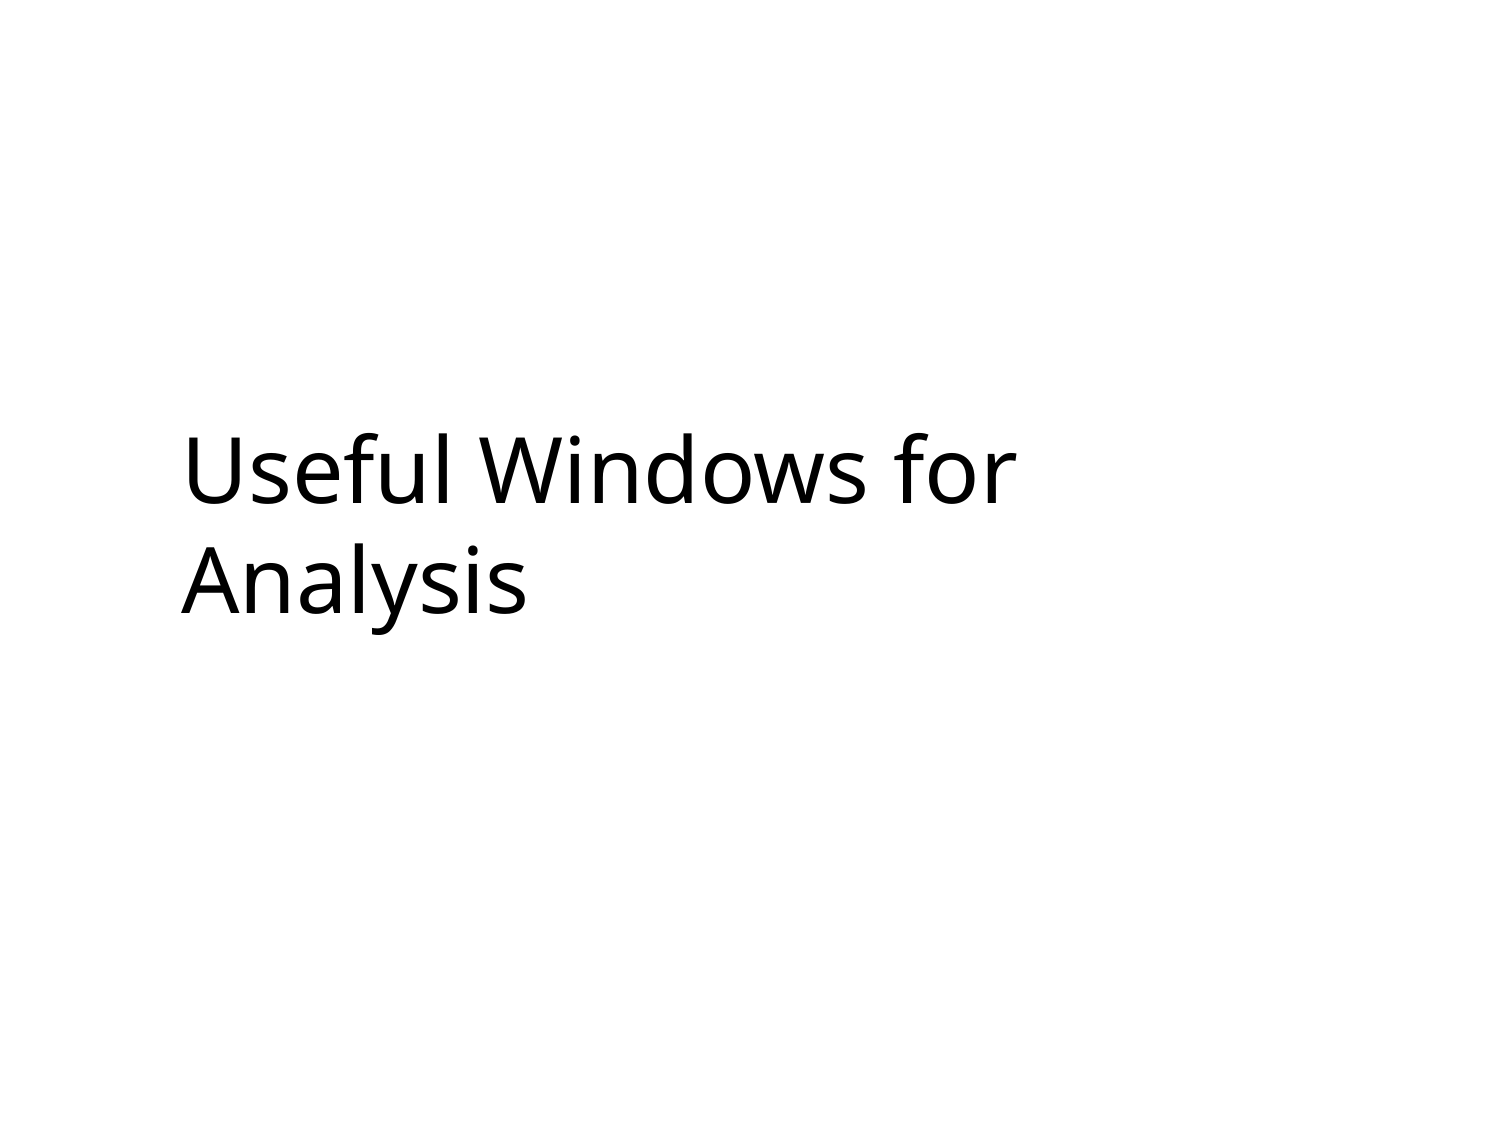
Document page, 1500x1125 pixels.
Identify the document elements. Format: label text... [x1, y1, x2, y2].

title Useful Windows for Analysis [179, 409, 1321, 632]
